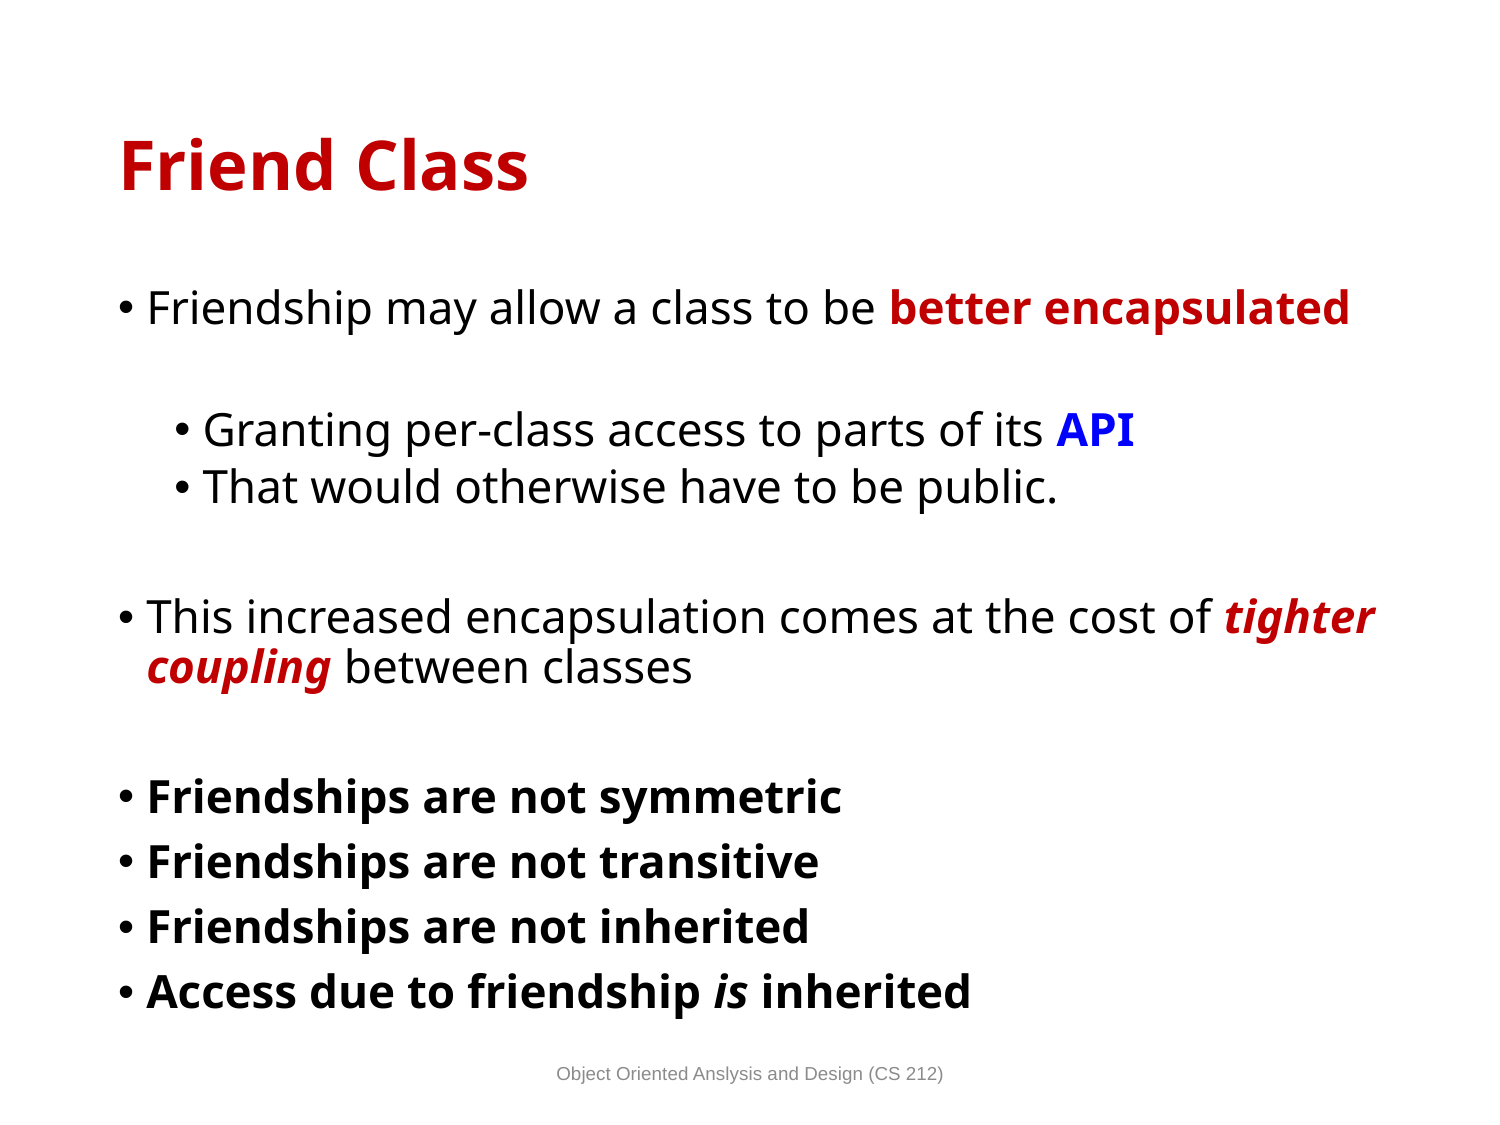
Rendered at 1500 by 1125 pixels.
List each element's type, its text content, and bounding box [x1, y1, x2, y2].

footer Object Oriented Anslysis and Design (CS 212) [496, 1042, 1004, 1103]
list Friendship may allow a class to be better encapsulated Granting per-class access to parts of its API That would otherwise have to be public. This increased encapsulation comes at the cost of tighter coupling between classes Friendships are not symmetric Friendships are not transitive Friendships are not inherited Access due to friendship is inherited [103, 277, 1397, 1043]
title Friend Class [103, 59, 1397, 277]
